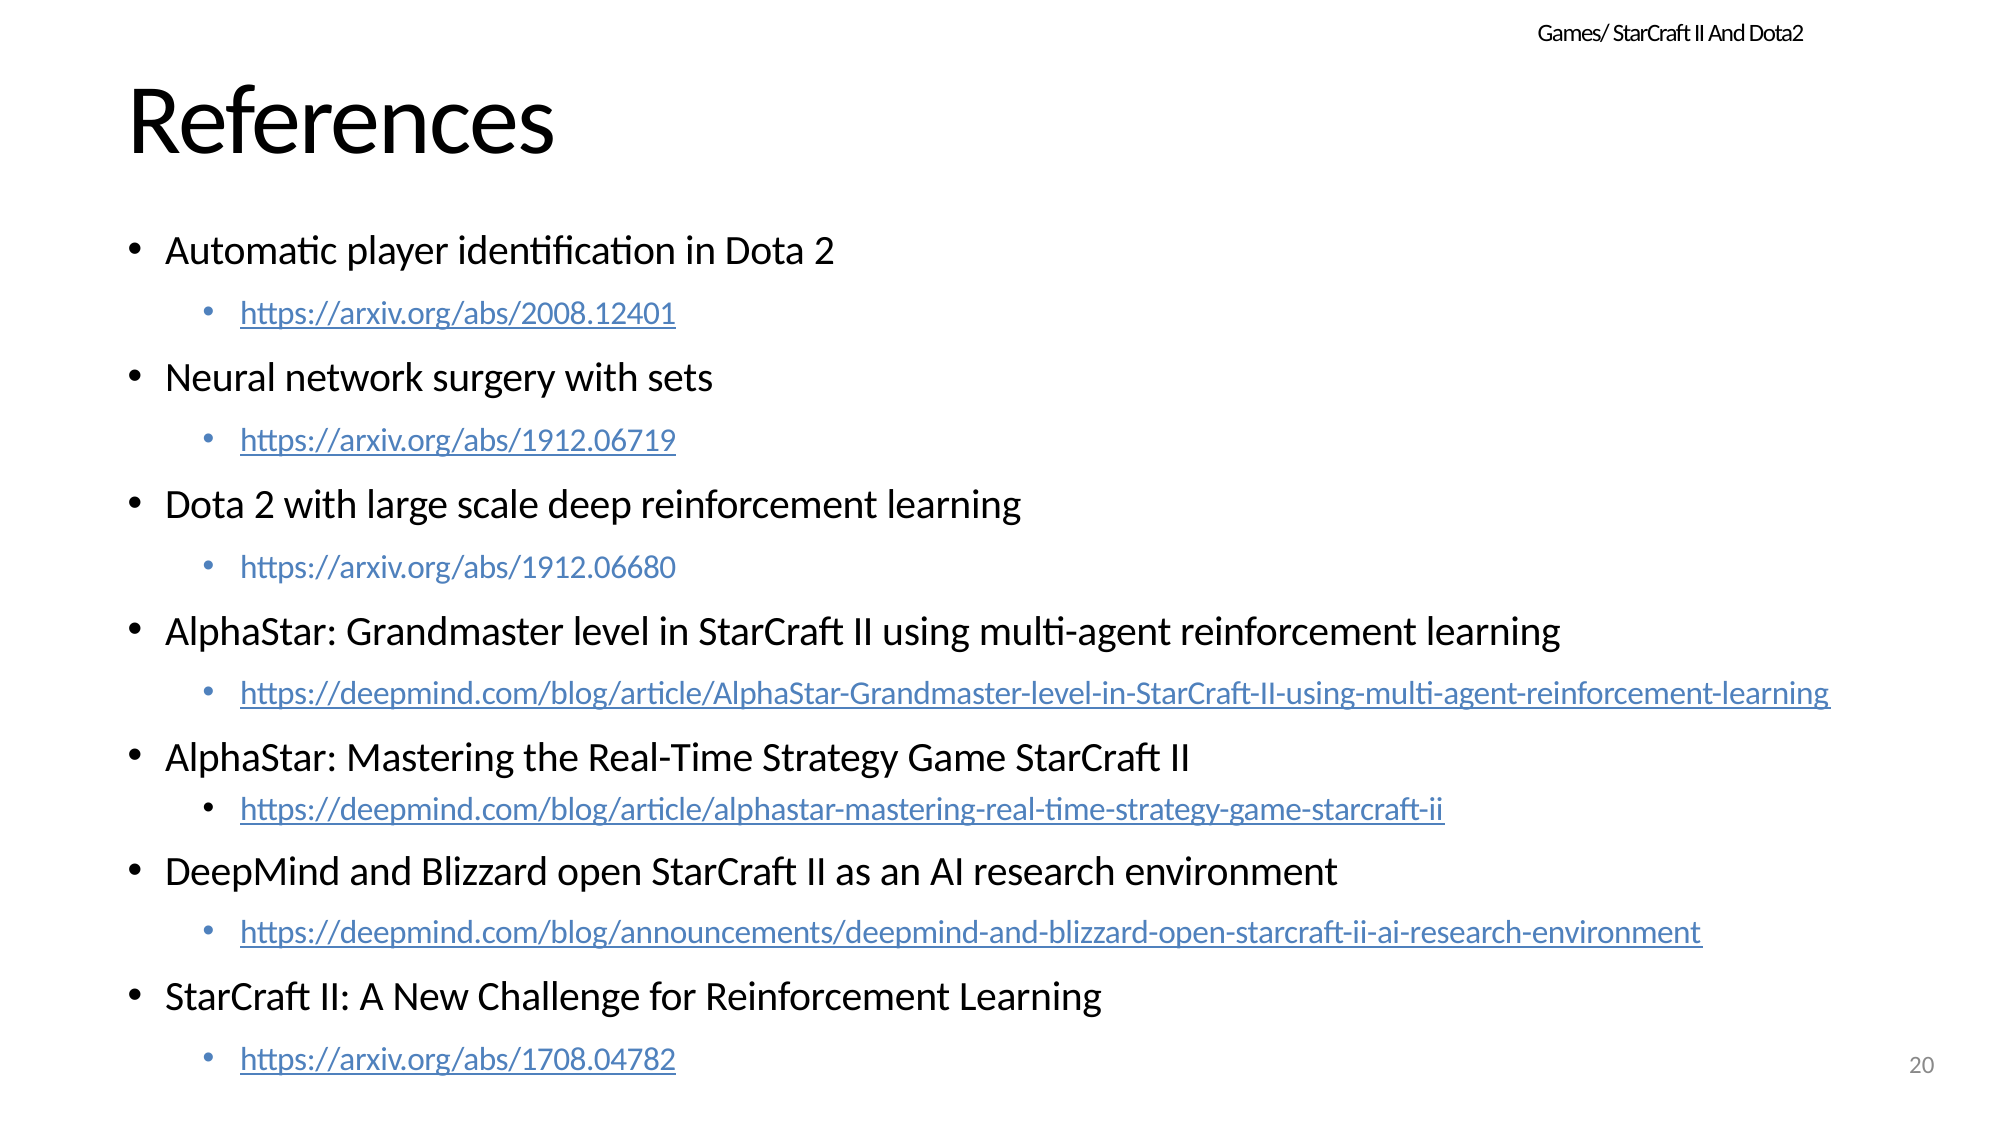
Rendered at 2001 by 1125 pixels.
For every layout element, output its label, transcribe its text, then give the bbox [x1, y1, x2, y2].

text_box Games/ StarCraft II And Dota2 [1403, 14, 1937, 47]
slide_number 20 [1902, 1047, 1941, 1125]
title References [125, 51, 588, 204]
text_box Automatic player identification in Dota 2 https://arxiv.org/abs/2008.12401 Neural network surgery with sets https://arxiv.org/abs/1912.06719 Dota 2 with large scale deep reinforcement learning https://arxiv.org/abs/1912.06680 AlphaStar: Grandmaster level in StarCraft II using multi-agent reinforcement learning https://deepmind.com/blog/article/AlphaStar-Grandmaster-level-in-StarCraft-II-using-multi-agent-reinforcement-learning AlphaStar: Mastering the Real-Time Strategy Game StarCraft II https://deepmind.com/blog/article/alphastar-mastering-real-time-strategy-game-starcraft-ii DeepMind and Blizzard open StarCraft II as an AI research environment https://deepmind.com/blog/announcements/deepmind-and-blizzard-open-starcraft-ii-ai-research-environment StarCraft II: A New Challenge for Reinforcement Learning https://arxiv.org/abs/1708.04782 [125, 204, 1838, 1078]
